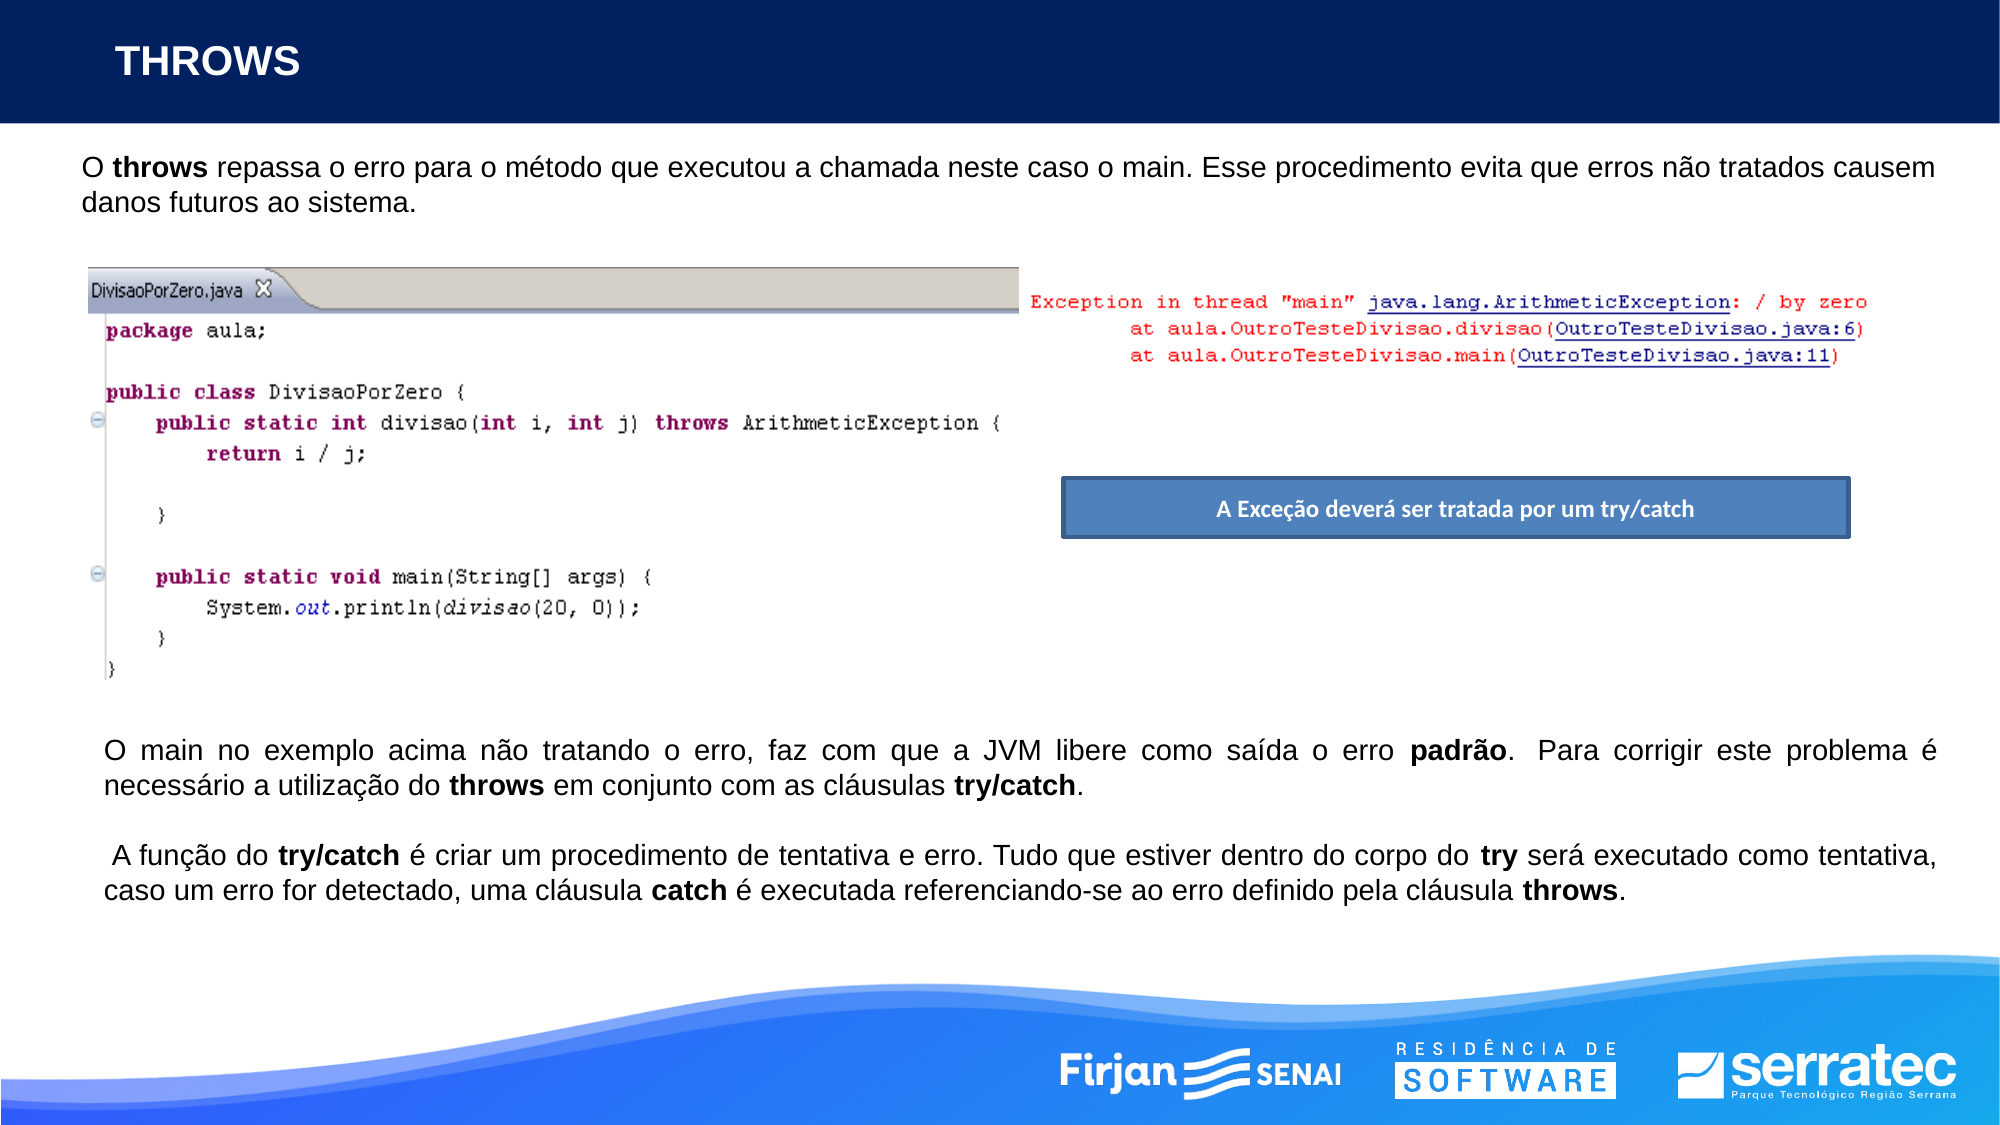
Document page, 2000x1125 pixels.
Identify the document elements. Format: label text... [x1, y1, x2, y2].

picture [1, 942, 2000, 1125]
list O throws repassa o erro para o método que executou a chamada neste caso o main. Esse procedimento evita que erros não tratados causem danos futuros ao sistema. [66, 140, 1954, 229]
text_box O main no exemplo acima não tratando o erro, faz com que a JVM libere como saída o erro padrão. Para corrigir este problema é necessário a utilização do throws em conjunto com as cláusulas try/catch. A função do try/catch é criar um procedimento de tentativa e erro. Tudo que estiver dentro do corpo do try será executado como tentativa, caso um erro for detectado, uma cláusula catch é executada referenciando-se ao erro definido pela cláusula throws. [88, 723, 1954, 949]
text_box A Exceção deverá ser tratada por um try/catch [1063, 478, 1849, 537]
picture [88, 267, 1019, 681]
picture [1029, 293, 1882, 382]
title THROWS [99, 0, 1900, 118]
